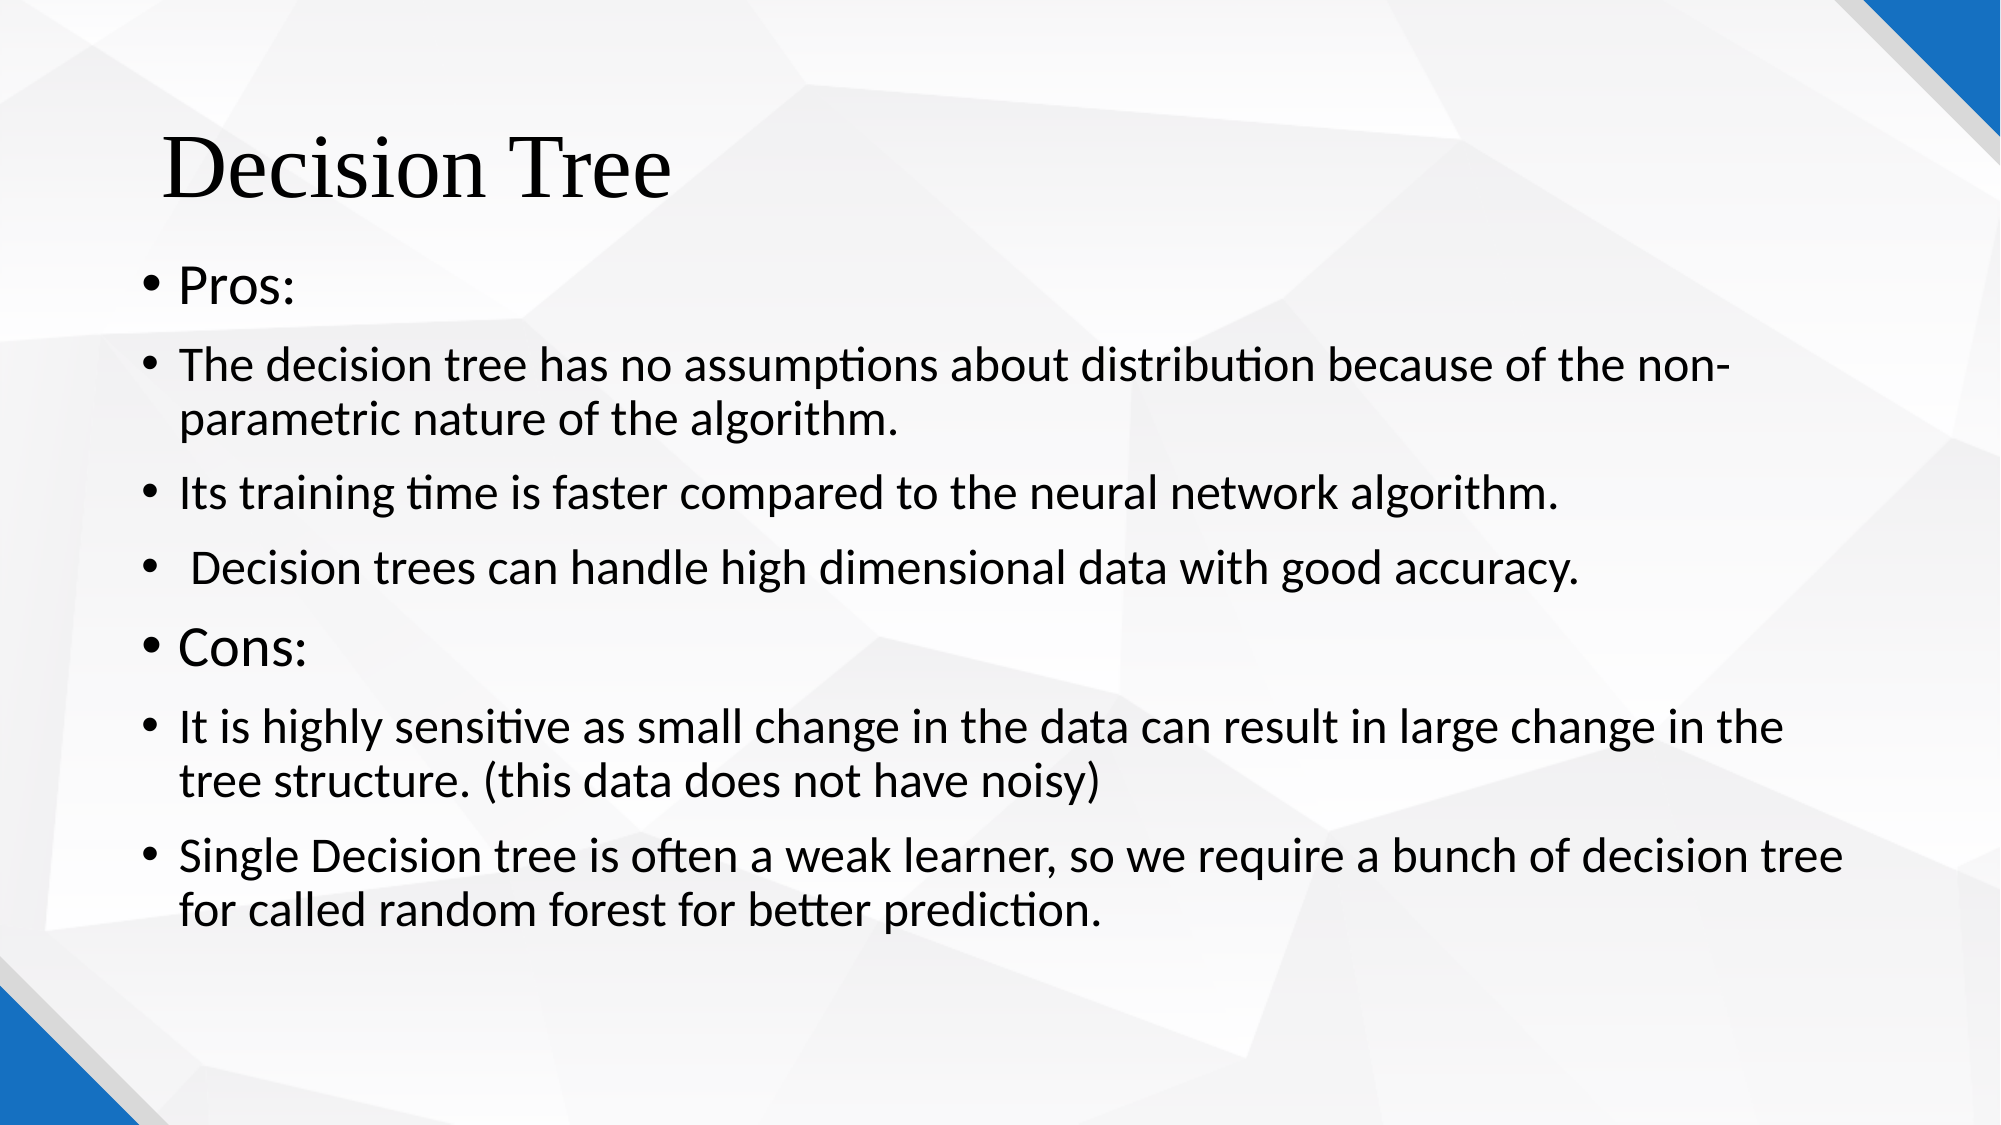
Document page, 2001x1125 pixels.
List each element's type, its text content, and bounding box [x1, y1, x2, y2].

list Pros: The decision tree has no assumptions about distribution because of the non-parametric nature of the algorithm. Its training time is faster compared to the neural network algorithm. Decision trees can handle high dimensional data with good accuracy. Cons: It is highly sensitive as small change in the data can result in large change in the tree structure. (this data does not have noisy) Single Decision tree is often a weak learner, so we require a bunch of decision tree for called random forest for better prediction. [126, 246, 1863, 1045]
title Decision Tree [146, 12, 1872, 230]
picture [0, 0, 2000, 1125]
